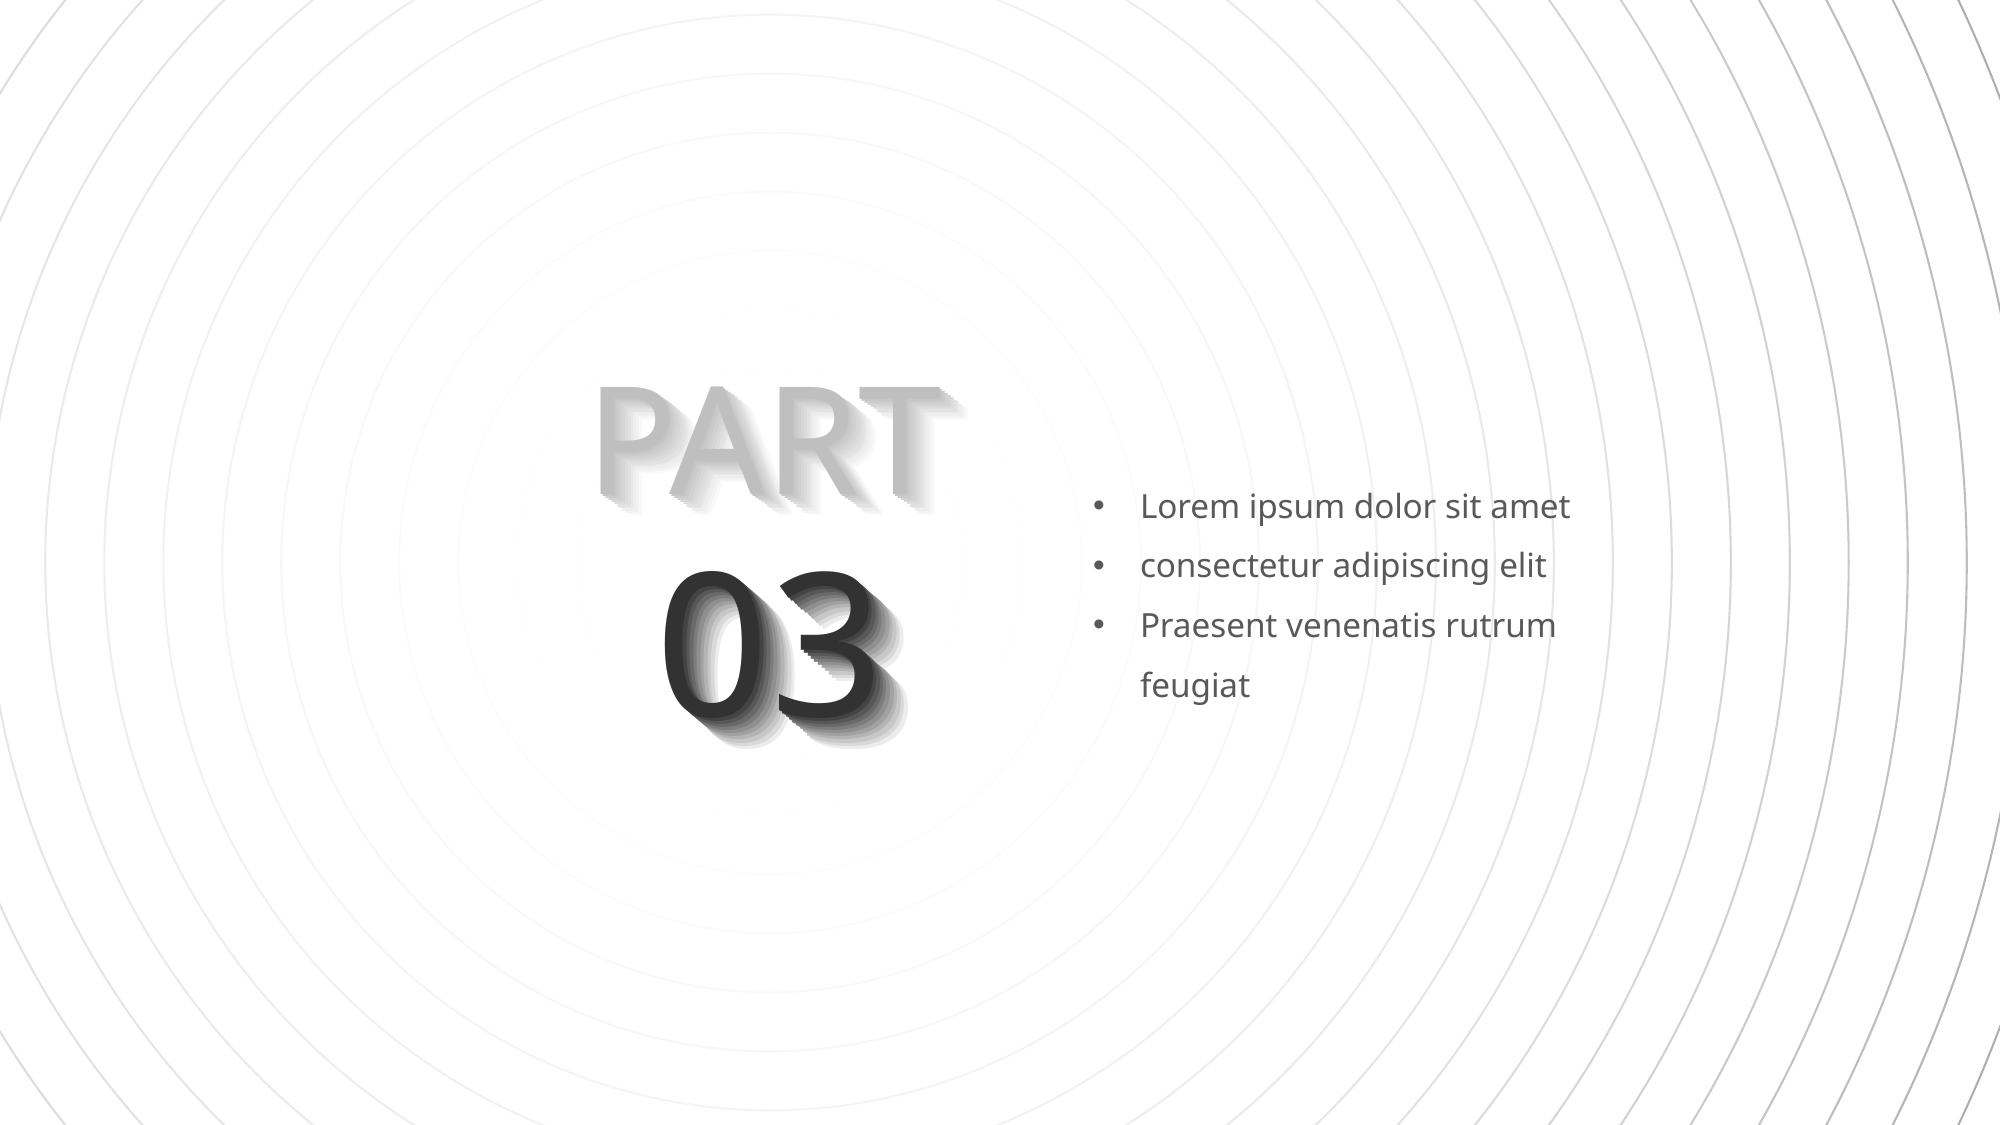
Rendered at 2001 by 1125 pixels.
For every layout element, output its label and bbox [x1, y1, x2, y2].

text_box [642, 508, 937, 801]
text_box [575, 337, 984, 557]
text_box [0, 0, 2000, 1125]
